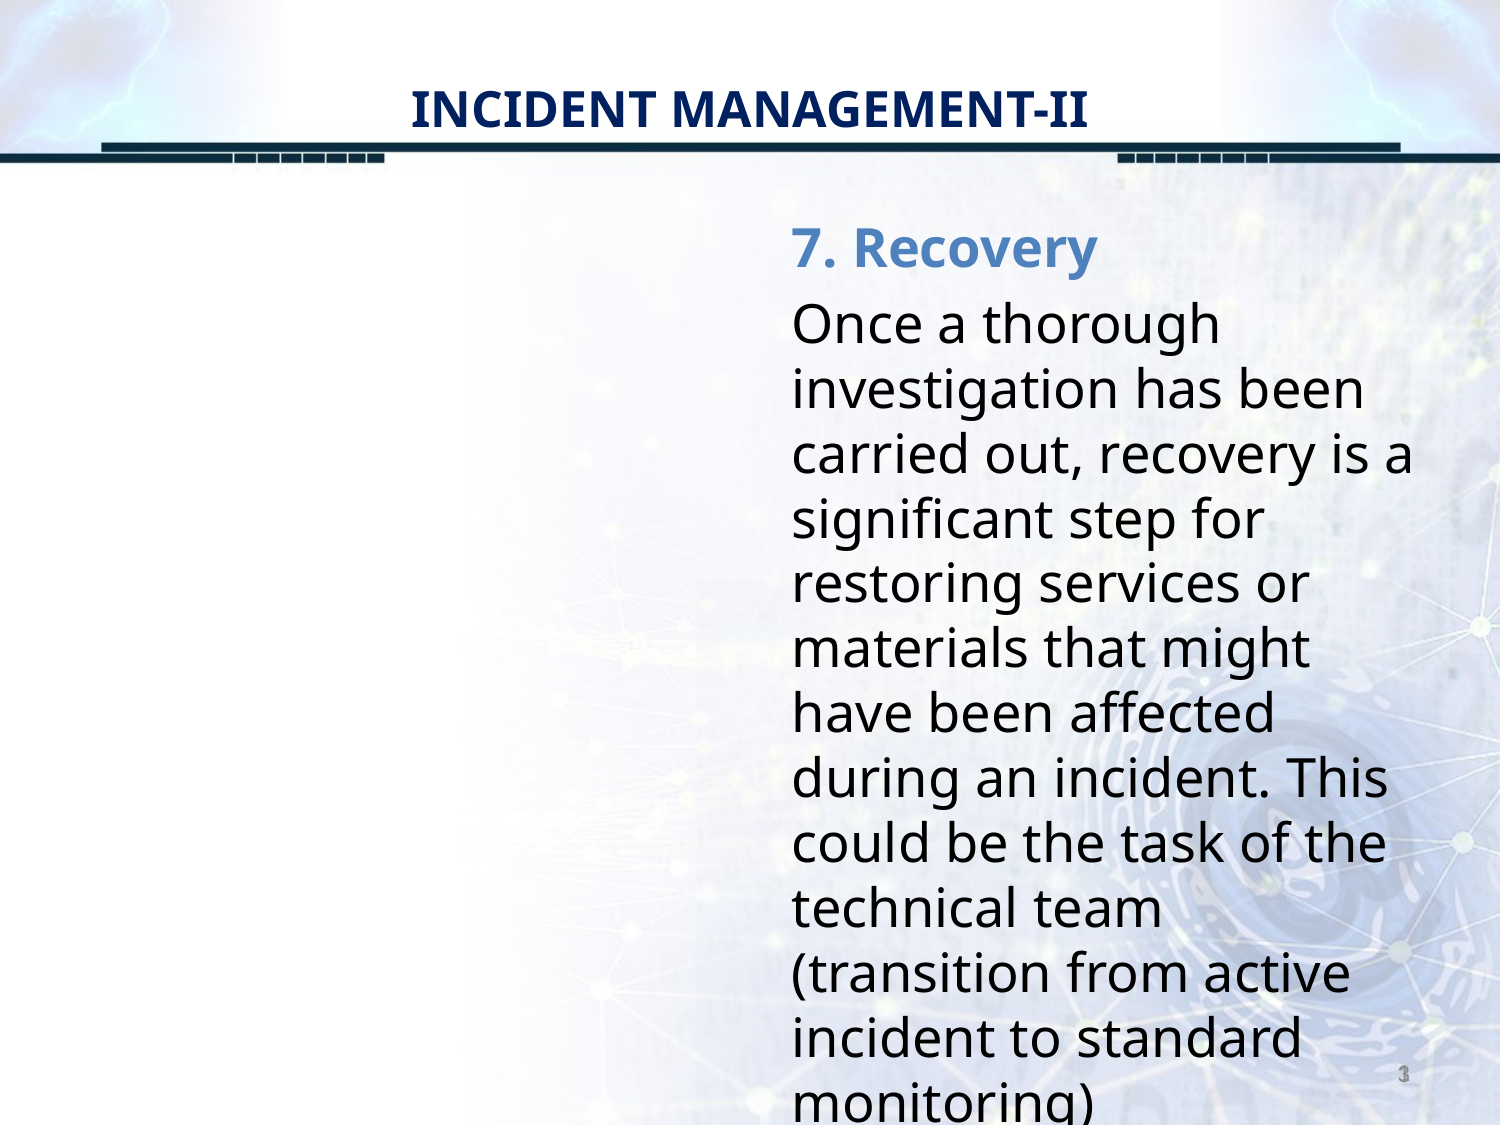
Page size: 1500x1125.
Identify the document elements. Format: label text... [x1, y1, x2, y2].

list 7. Recovery Once a thorough investigation has been carried out, recovery is a significant step for restoring services or materials that might have been affected during an incident. This could be the task of the technical team (transition from active incident to standard monitoring) [776, 205, 1432, 1023]
slide_number 3 [1074, 1042, 1425, 1103]
picture [0, 0, 1500, 1125]
title INCIDENT MANAGEMENT-II [75, 34, 1425, 182]
